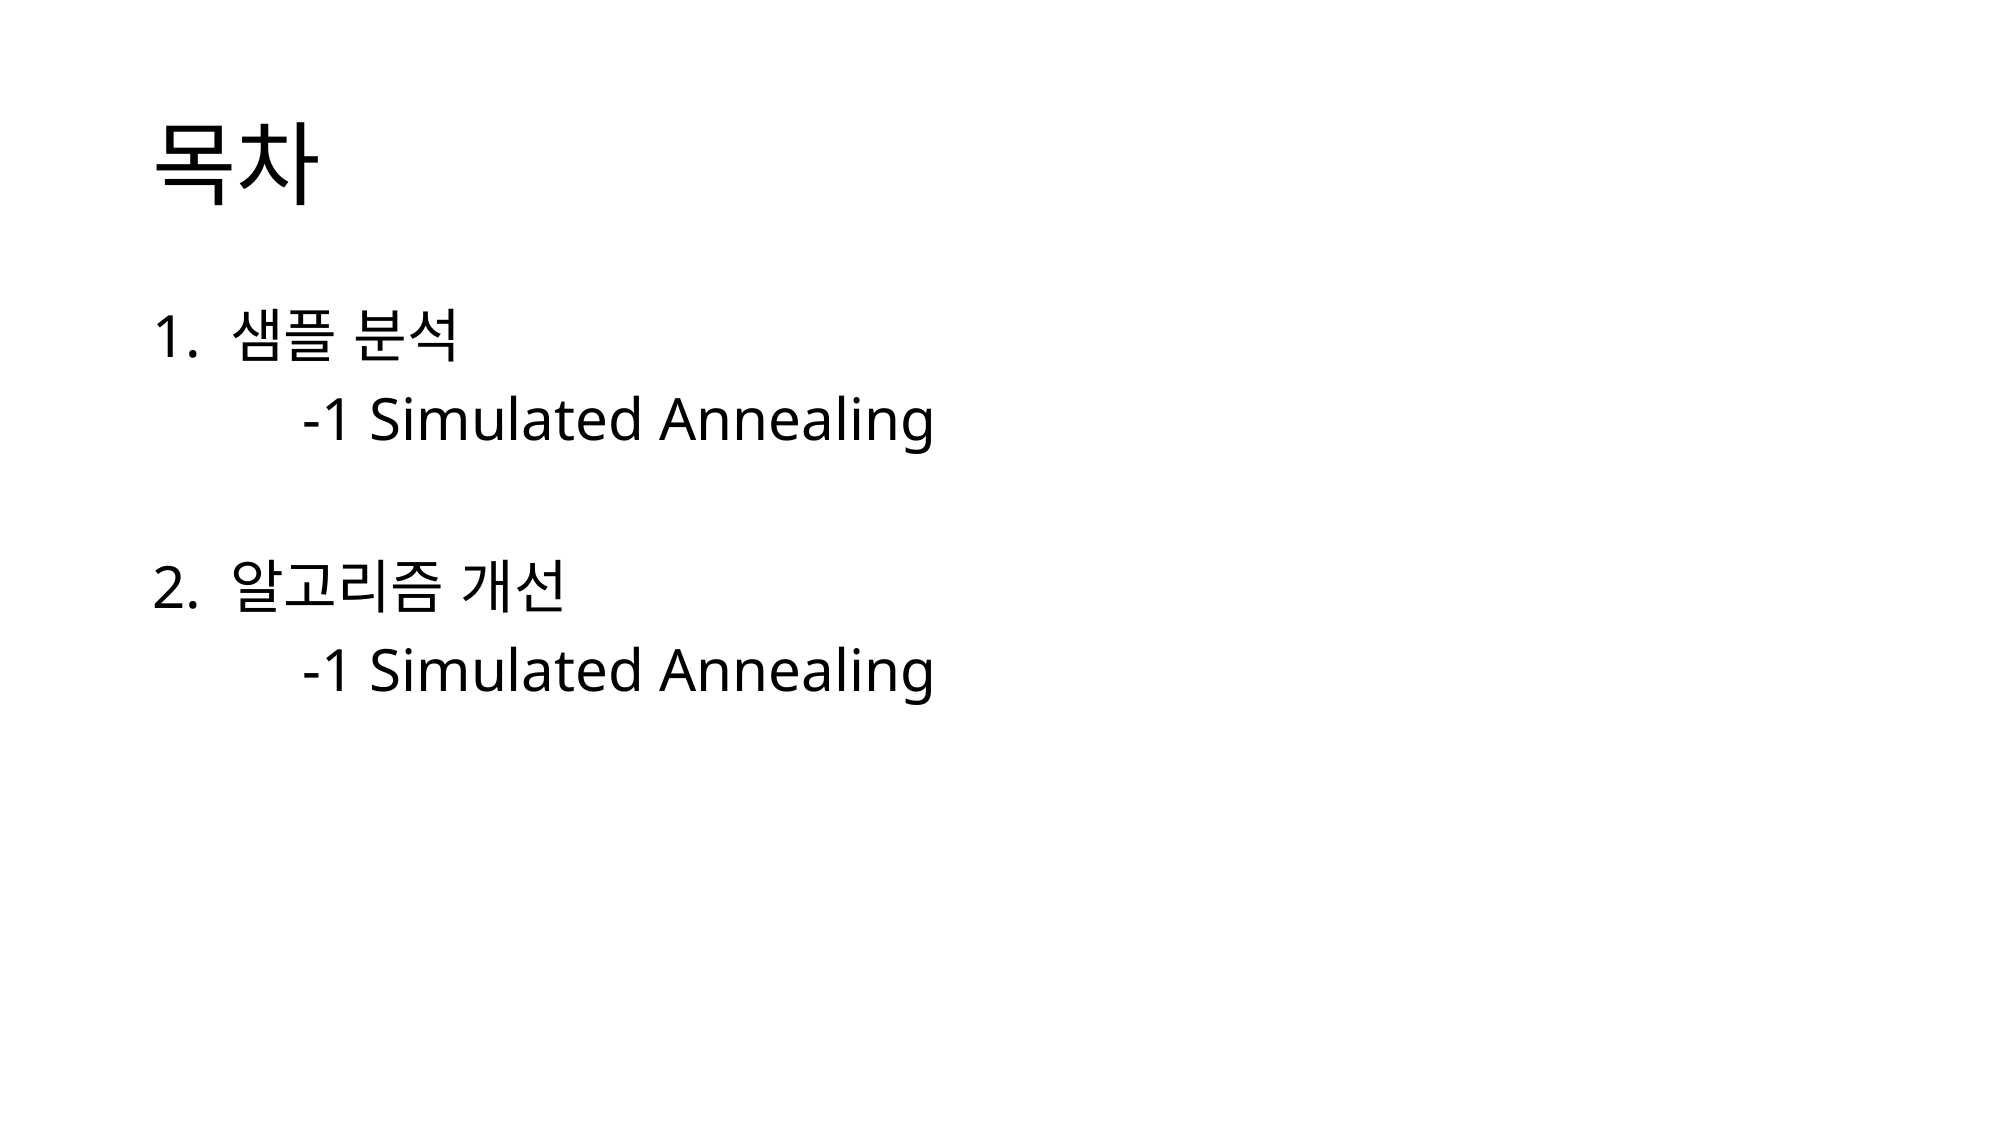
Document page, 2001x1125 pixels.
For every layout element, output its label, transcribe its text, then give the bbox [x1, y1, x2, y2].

list 1. 샘플 분석 -1 Simulated Annealing 2. 알고리즘 개선 -1 Simulated Annealing [137, 299, 1863, 1014]
title 목차 [137, 59, 1863, 278]
